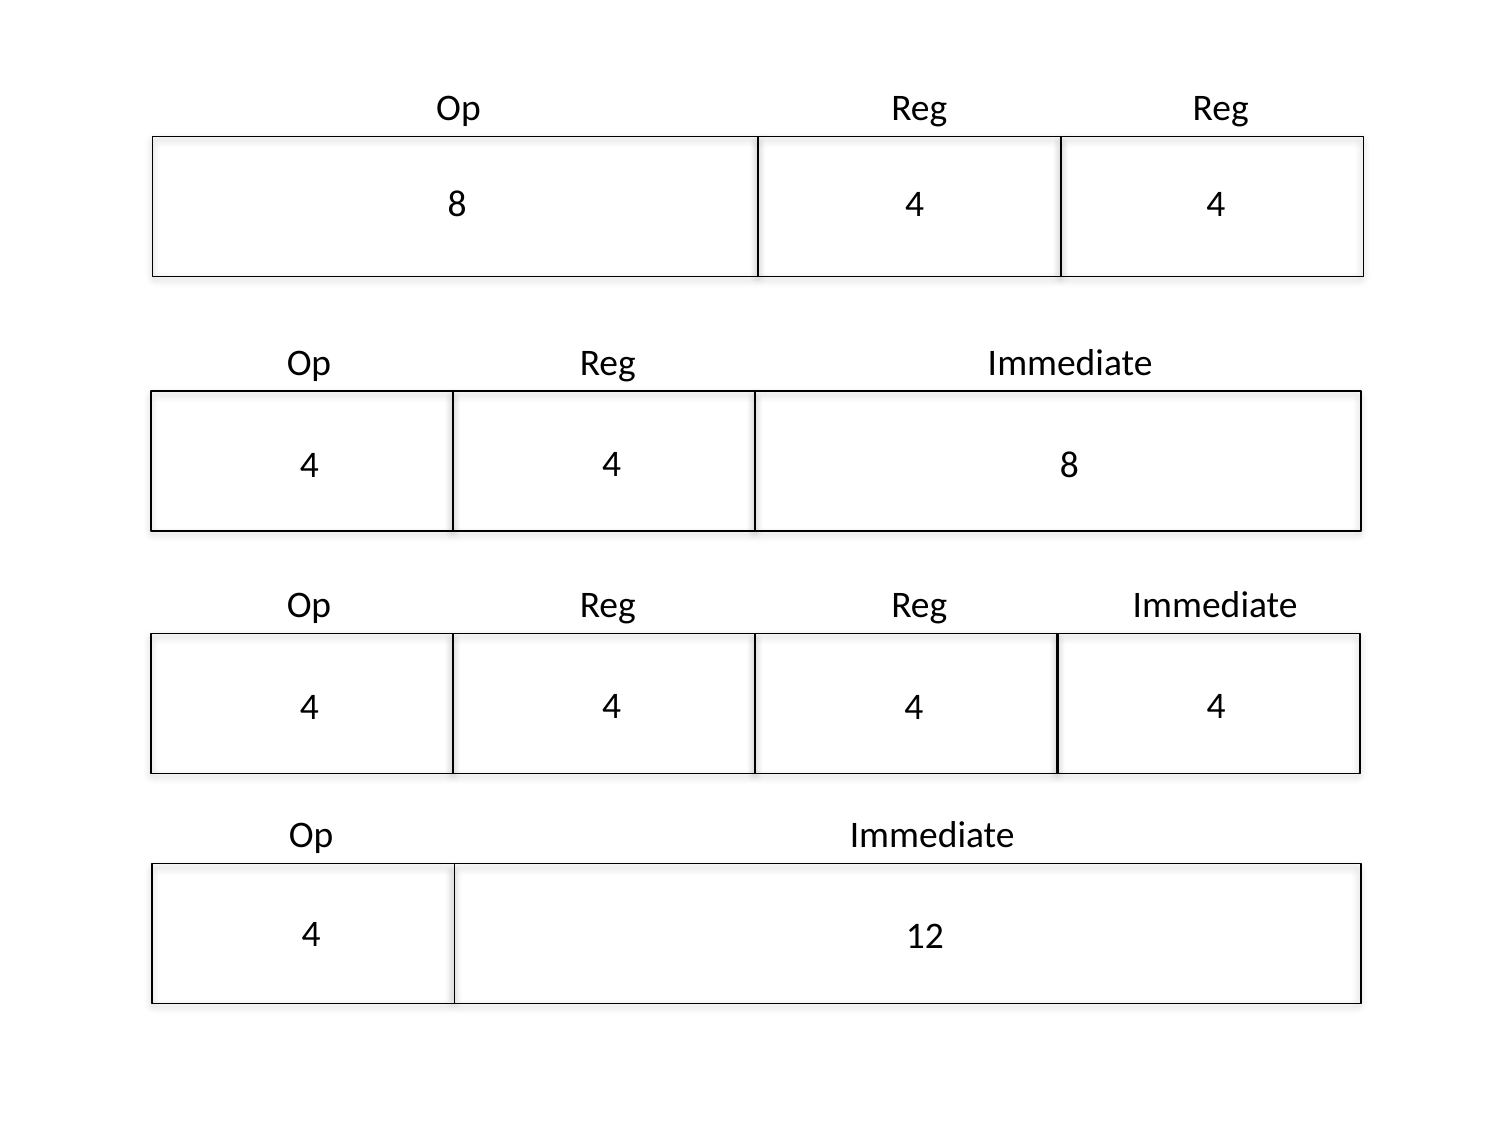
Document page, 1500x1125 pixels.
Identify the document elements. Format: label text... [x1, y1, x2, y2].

text_box Op [272, 572, 347, 633]
text_box [452, 633, 752, 774]
text_box [150, 633, 450, 774]
text_box 4 [587, 673, 637, 734]
text_box Immediate [834, 802, 1047, 863]
text_box Reg [1177, 75, 1264, 134]
text_box [1056, 633, 1361, 774]
text_box Op [274, 802, 349, 863]
text_box [452, 390, 756, 532]
text_box Reg [876, 572, 963, 633]
text_box 4 [889, 674, 939, 735]
text_box Immediate [1118, 572, 1321, 631]
text_box [757, 136, 1058, 277]
text_box [454, 863, 1362, 1004]
text_box 4 [587, 431, 637, 491]
text_box [150, 390, 451, 532]
text_box 4 [285, 674, 334, 735]
text_box [756, 390, 1362, 532]
text_box 12 [891, 903, 959, 964]
text_box Op [421, 75, 496, 136]
text_box [1060, 136, 1364, 277]
text_box 8 [1045, 432, 1094, 492]
text_box Op [272, 330, 347, 391]
text_box Reg [564, 330, 651, 391]
text_box 4 [286, 901, 336, 961]
text_box Reg [564, 572, 651, 633]
text_box 4 [1191, 171, 1241, 232]
text_box Reg [876, 75, 963, 136]
text_box [152, 136, 755, 277]
text_box 8 [432, 171, 482, 232]
text_box Immediate [972, 330, 1176, 391]
text_box 4 [890, 171, 940, 232]
text_box 4 [285, 432, 334, 492]
text_box 4 [1191, 673, 1241, 734]
text_box [151, 863, 453, 1004]
text_box [755, 633, 1054, 774]
